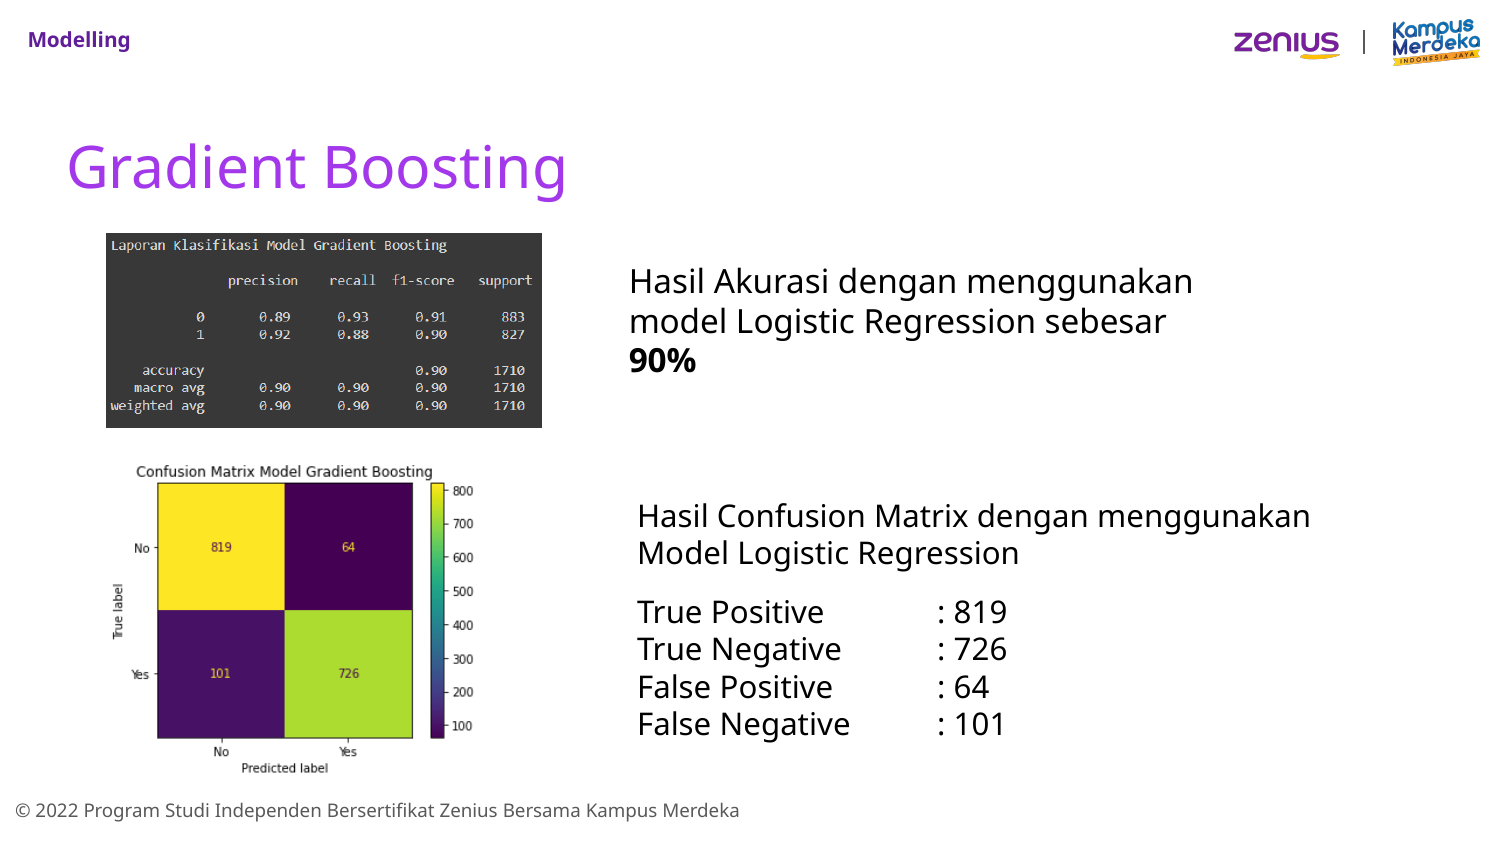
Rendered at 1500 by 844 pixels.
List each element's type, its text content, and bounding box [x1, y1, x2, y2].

text_box Hasil Akurasi dengan menggunakan model Logistic Regression sebesar 90% [613, 244, 1211, 395]
picture [106, 233, 542, 428]
text_box Hasil Confusion Matrix dengan menggunakan Model Logistic Regression True Positive : 819 True Negative : 726 False Positive : 64 False Negative : 101 [622, 481, 1368, 790]
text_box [1230, 15, 1480, 69]
title Gradient Boosting [51, 98, 1443, 233]
text_box Modelling [12, 14, 1011, 65]
picture [106, 457, 482, 783]
text_box © 2022 Program Studi Independen Bersertifikat Zenius Bersama Kampus Merdeka [0, 787, 1468, 833]
